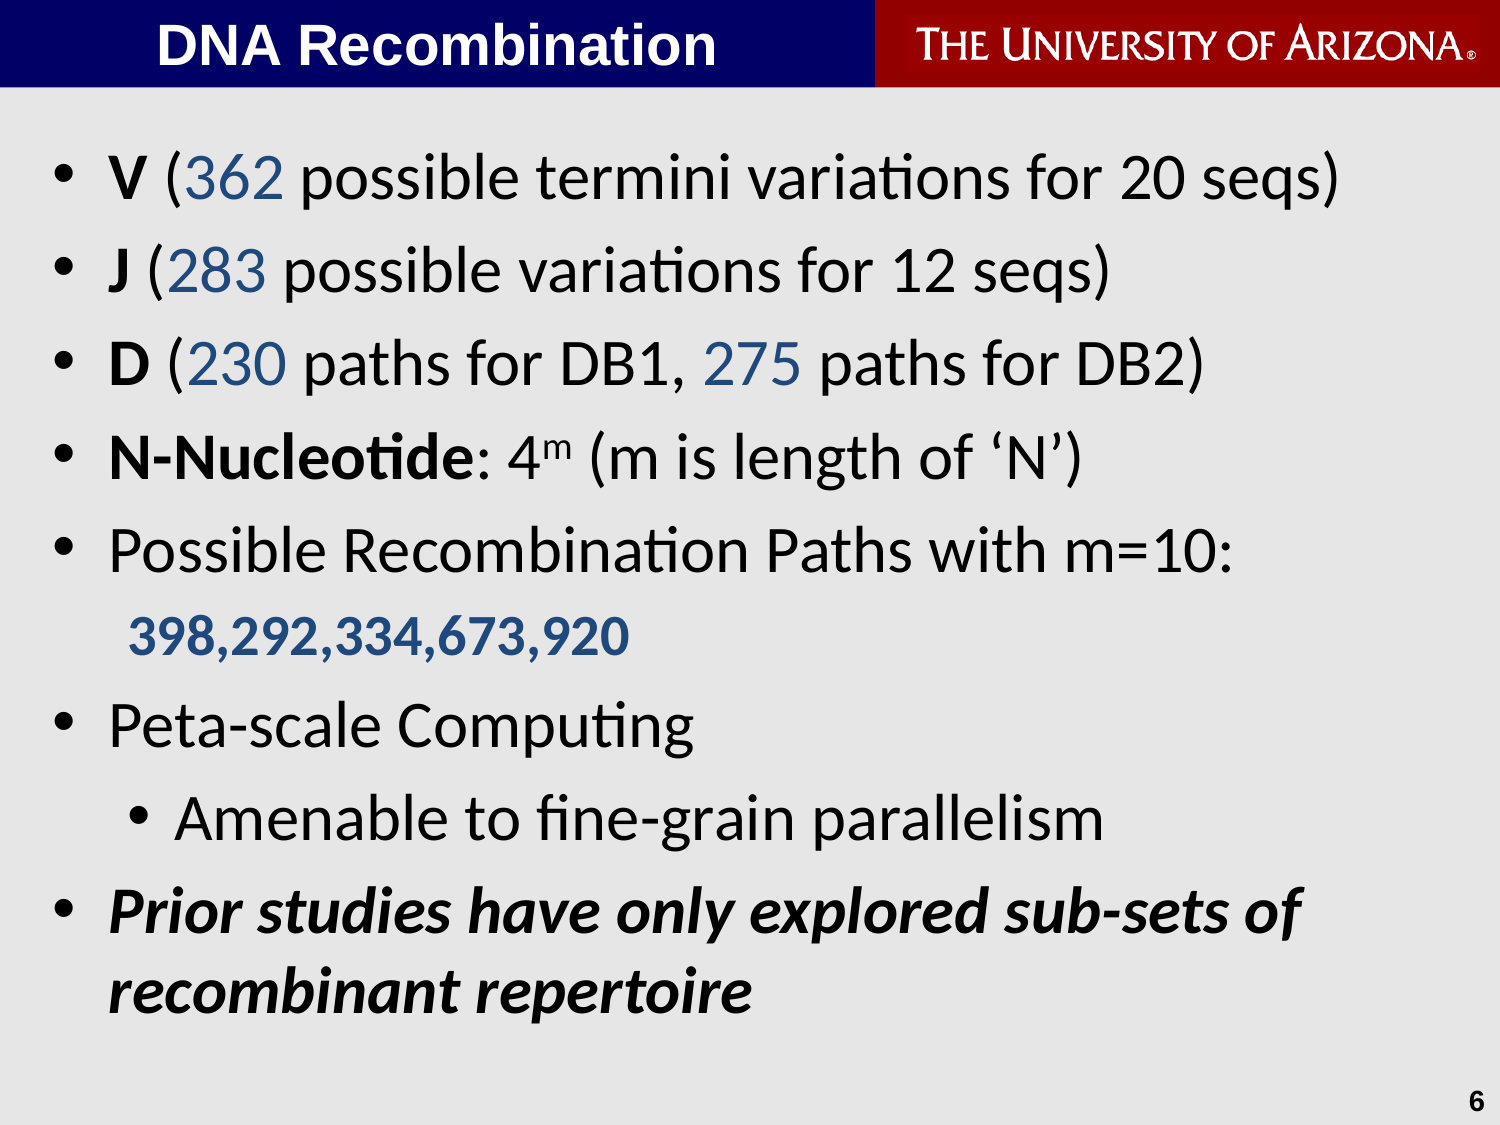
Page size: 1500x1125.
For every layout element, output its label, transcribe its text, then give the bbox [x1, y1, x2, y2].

title DNA Recombination [0, 0, 875, 88]
picture [904, 15, 1480, 71]
slide_number 6 [1324, 1074, 1500, 1122]
list V (362 possible termini variations for 20 seqs) J (283 possible variations for 12 seqs) D (230 paths for DB1, 275 paths for DB2) N-Nucleotide: 4m (m is length of ‘N’) Possible Recombination Paths with m=10: 398,292,334,673,920 Peta-scale Computing Amenable to fine-grain parallelism Prior studies have only explored sub-sets of recombinant repertoire [37, 125, 1475, 950]
